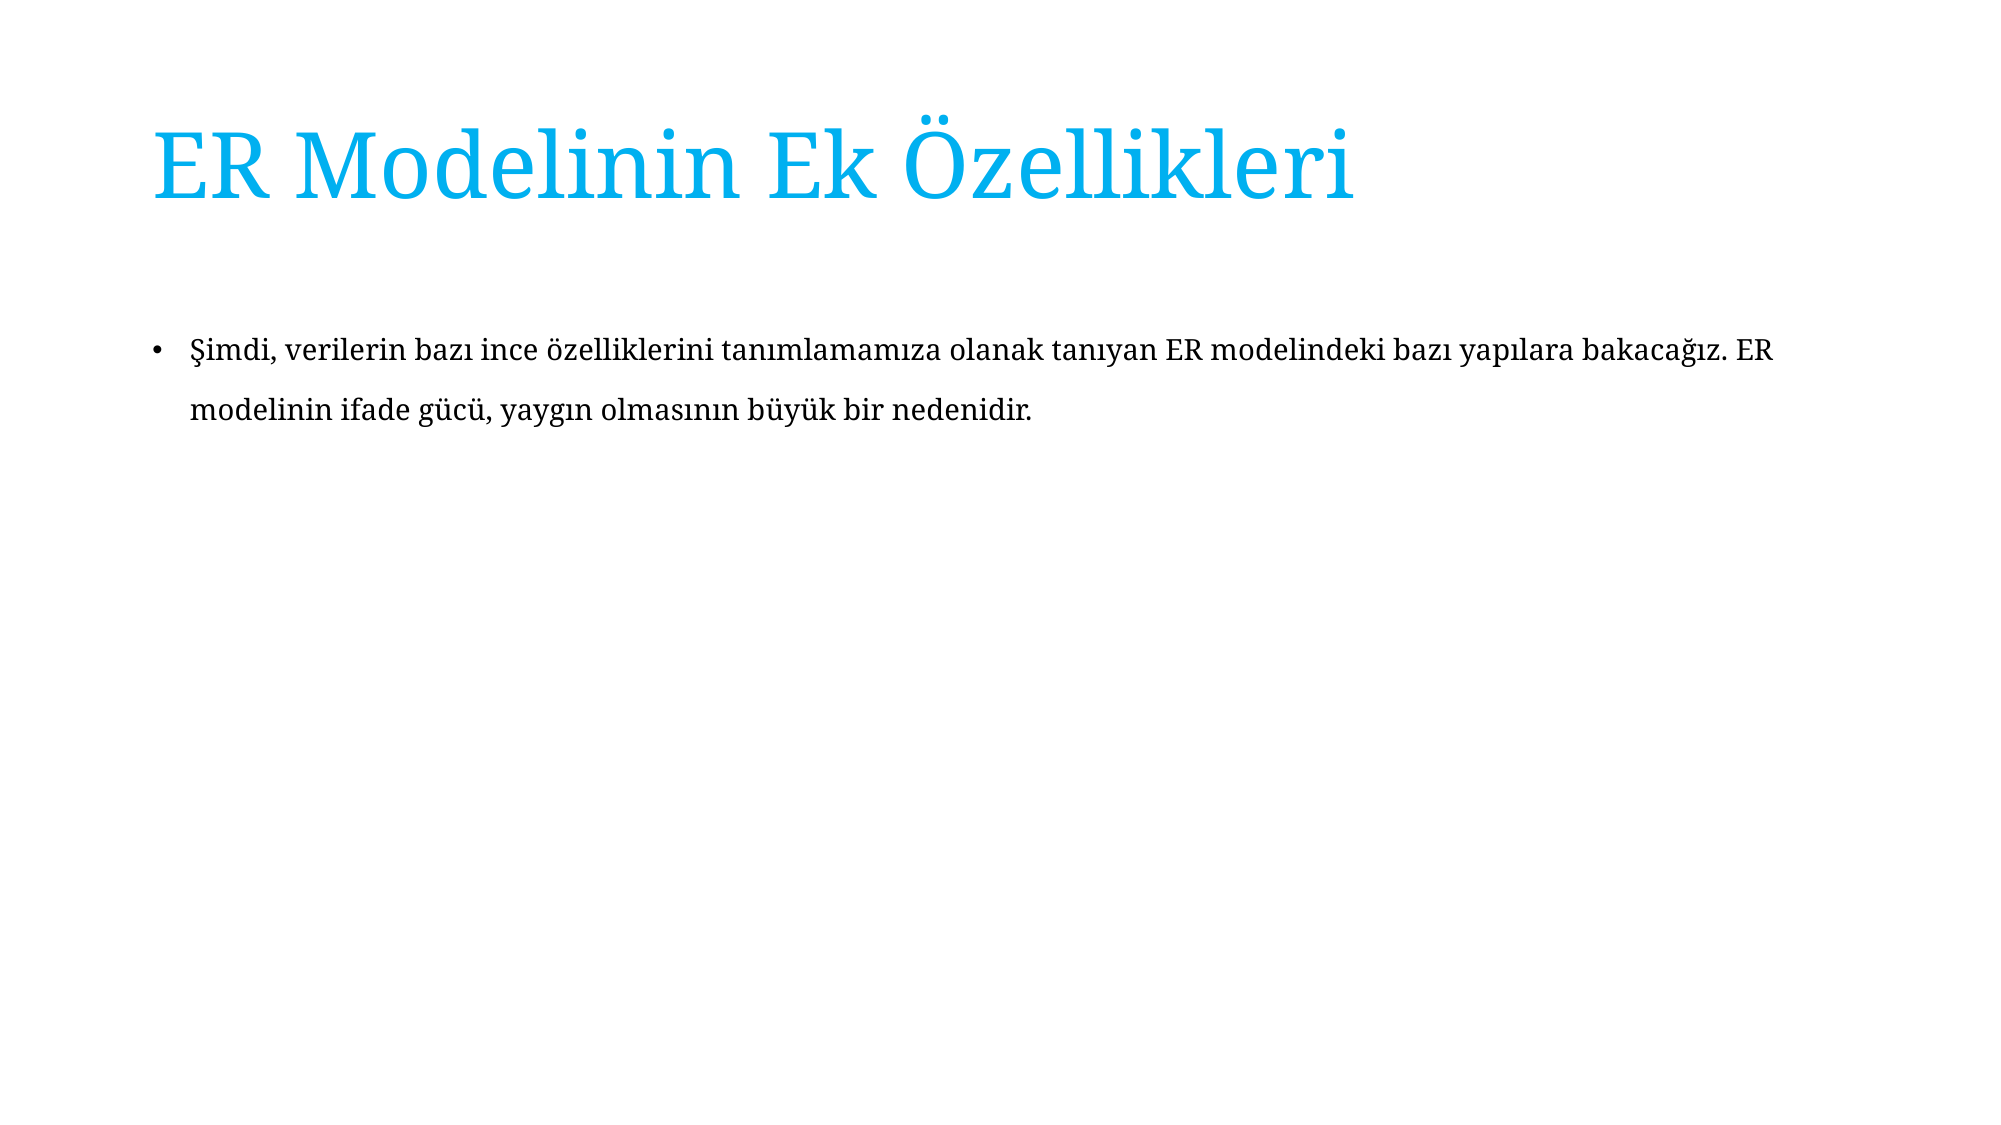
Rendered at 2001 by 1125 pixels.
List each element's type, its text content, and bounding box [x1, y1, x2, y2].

title ER Modelinin Ek Özellikleri [137, 59, 1863, 278]
list Şimdi, verilerin bazı ince özelliklerini tanımlamamıza olanak tanıyan ER modelindeki bazı yapılara bakacağız. ER modelinin ifade gücü, yaygın olmasının büyük bir nedenidir. [137, 299, 1863, 1014]
